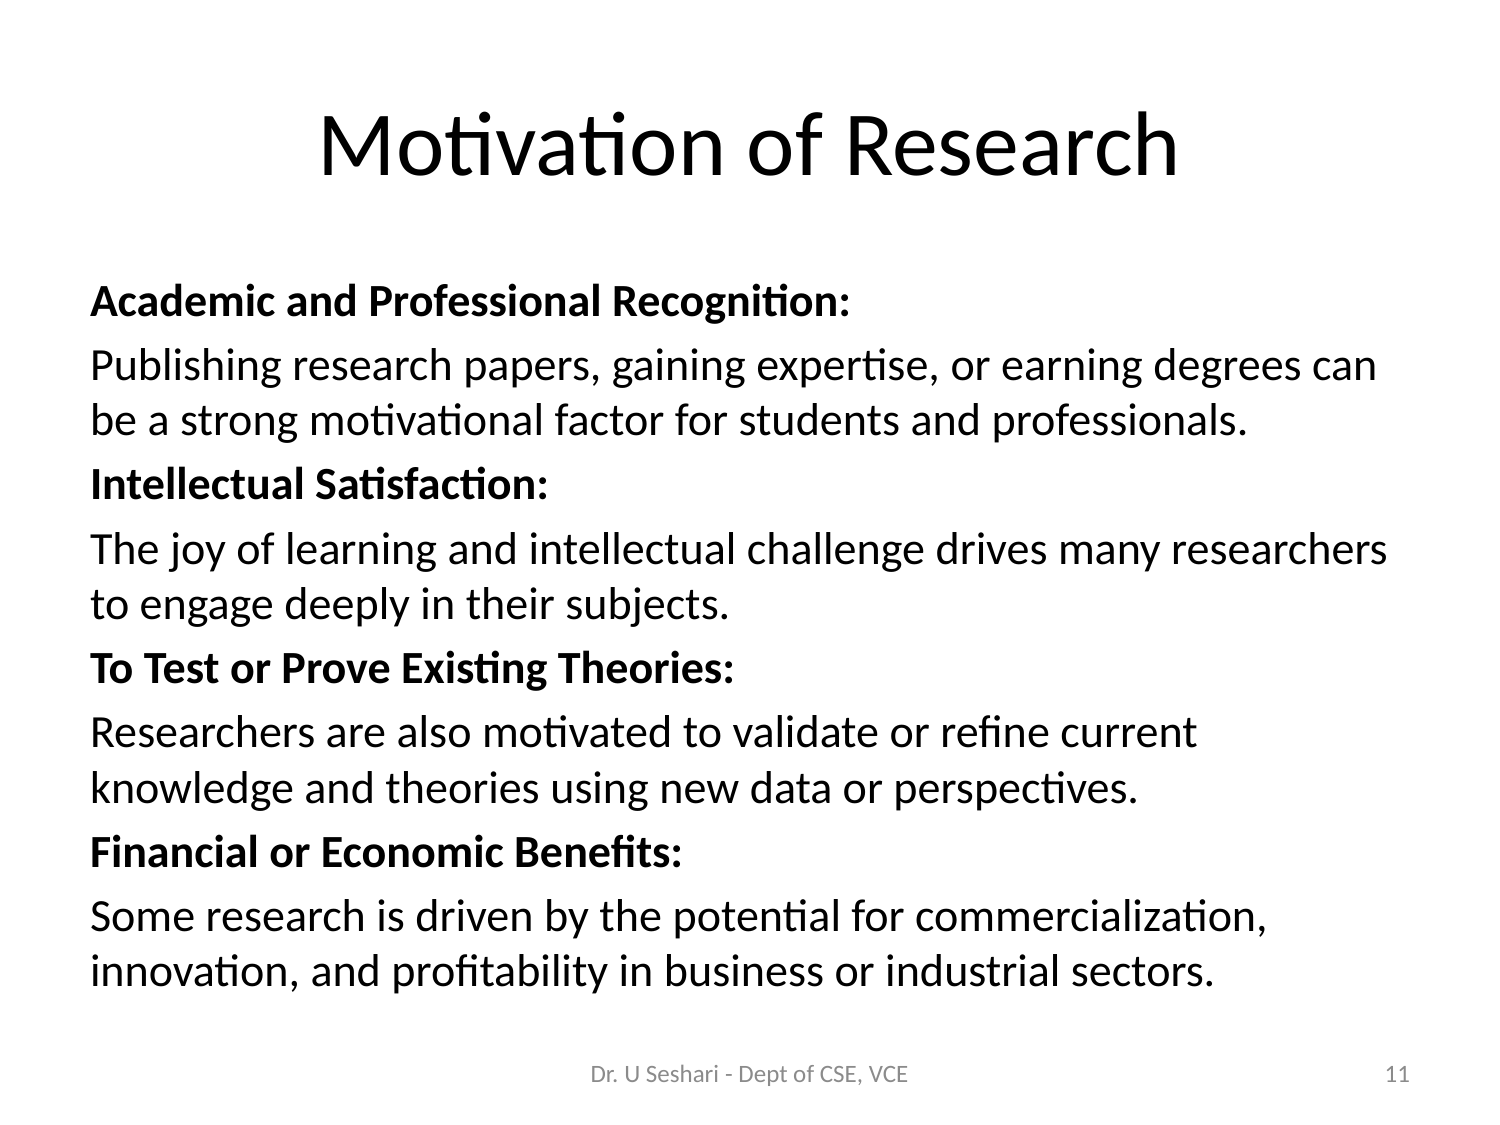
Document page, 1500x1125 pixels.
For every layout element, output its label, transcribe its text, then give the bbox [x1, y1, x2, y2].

slide_number 11 [1074, 1042, 1425, 1103]
list Academic and Professional Recognition: Publishing research papers, gaining expertise, or earning degrees can be a strong motivational factor for students and professionals. Intellectual Satisfaction: The joy of learning and intellectual challenge drives many researchers to engage deeply in their subjects. To Test or Prove Existing Theories: Researchers are also motivated to validate or refine current knowledge and theories using new data or perspectives. Financial or Economic Benefits: Some research is driven by the potential for commercialization, innovation, and profitability in business or industrial sectors. [75, 262, 1425, 1005]
footer Dr. U Seshari - Dept of CSE, VCE [512, 1042, 988, 1103]
title Motivation of Research [75, 45, 1425, 233]
